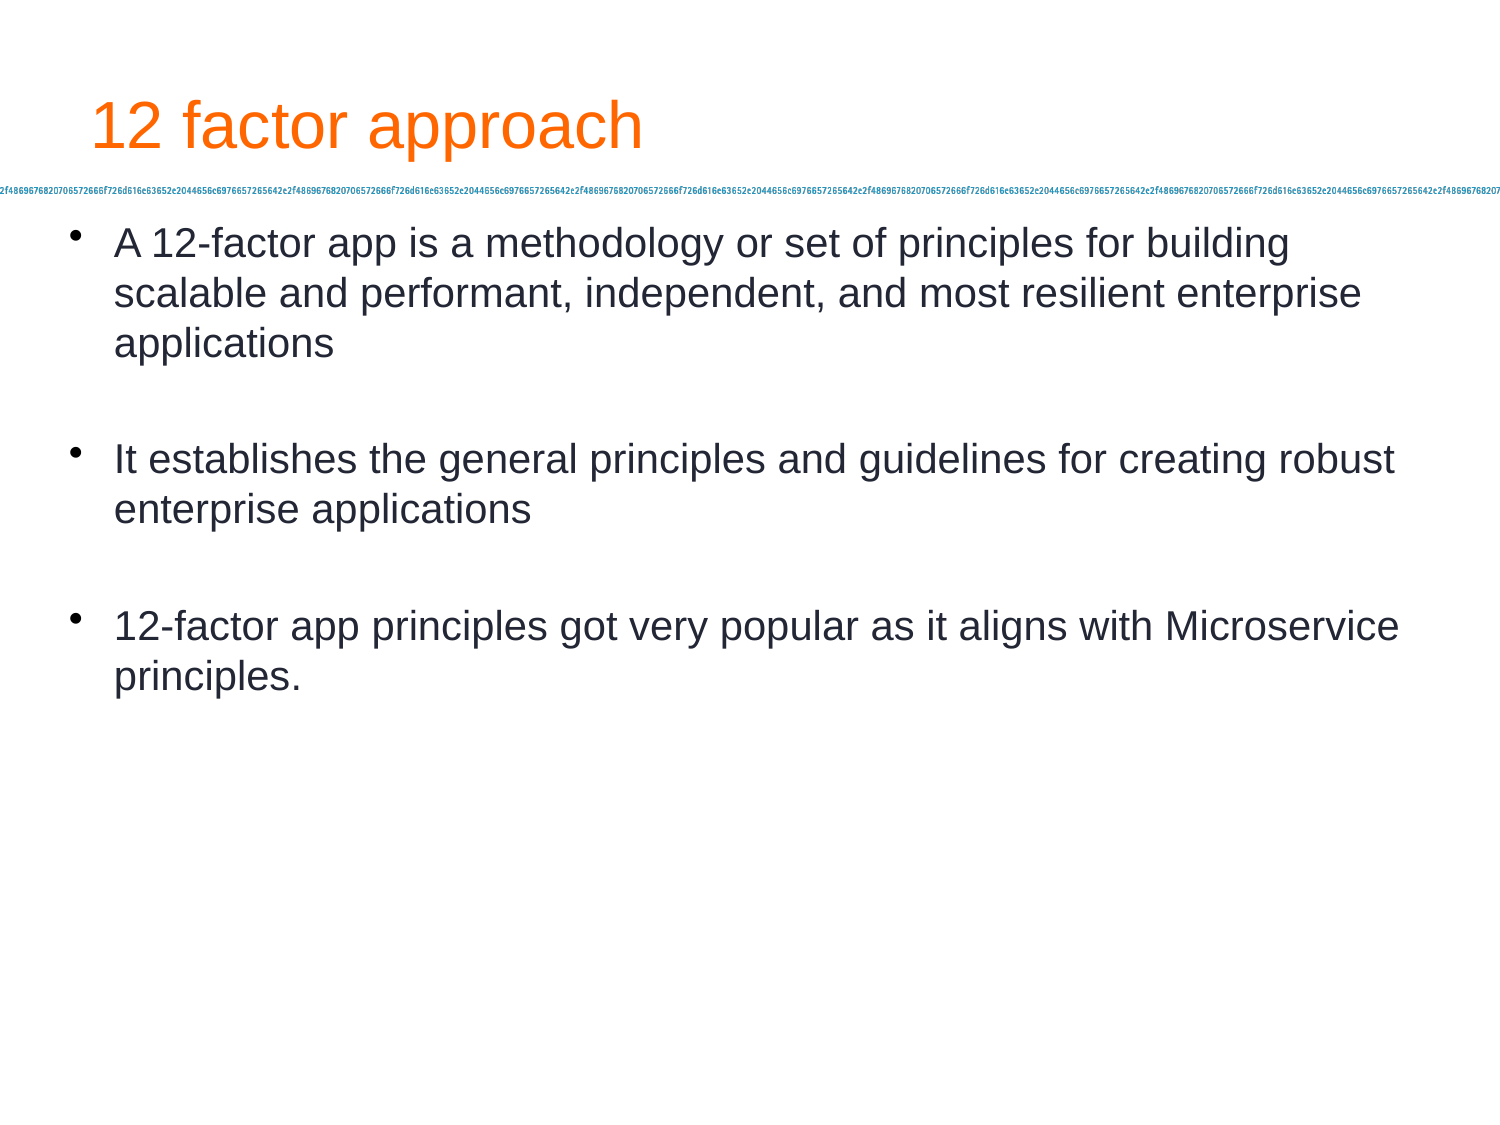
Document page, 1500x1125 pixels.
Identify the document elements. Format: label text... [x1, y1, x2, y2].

list A 12-factor app is a methodology or set of principles for building scalable and performant, independent, and most resilient enterprise applications It establishes the general principles and guidelines for creating robust enterprise applications 12-factor app principles got very popular as it aligns with Microservice principles. [53, 207, 1442, 1084]
title 12 factor approach [74, 19, 1413, 171]
picture [0, 186, 1500, 194]
